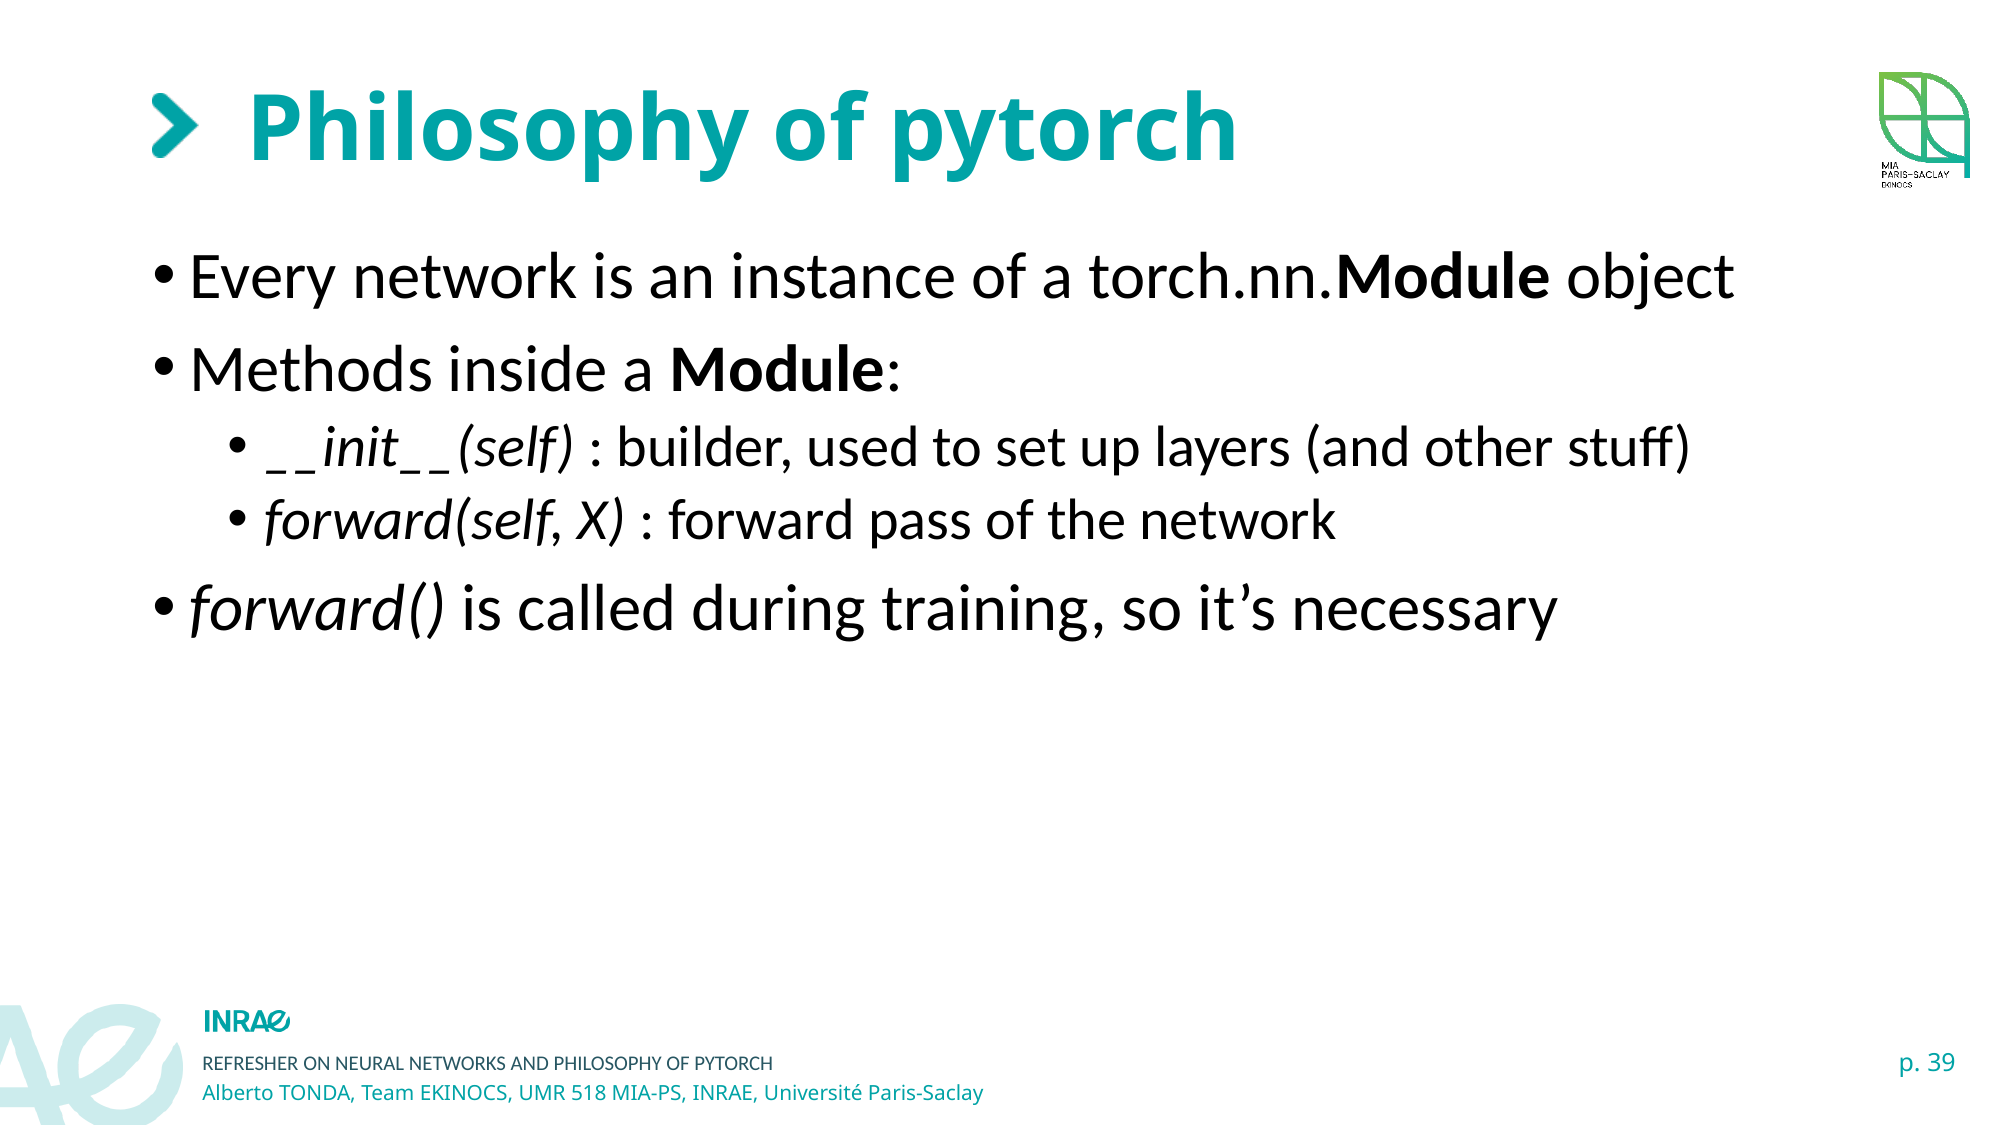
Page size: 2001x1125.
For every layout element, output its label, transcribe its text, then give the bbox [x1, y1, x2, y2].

list Every network is an instance of a torch.nn.Module object Methods inside a Module: __init__(self) : builder, used to set up layers (and other stuff) forward(self, X) : forward pass of the network forward() is called during training, so it’s necessary [137, 233, 1863, 1001]
title Philosophy of pytorch [137, 59, 1863, 203]
picture [152, 93, 200, 158]
picture [0, 996, 329, 1125]
picture [1862, 54, 1986, 205]
